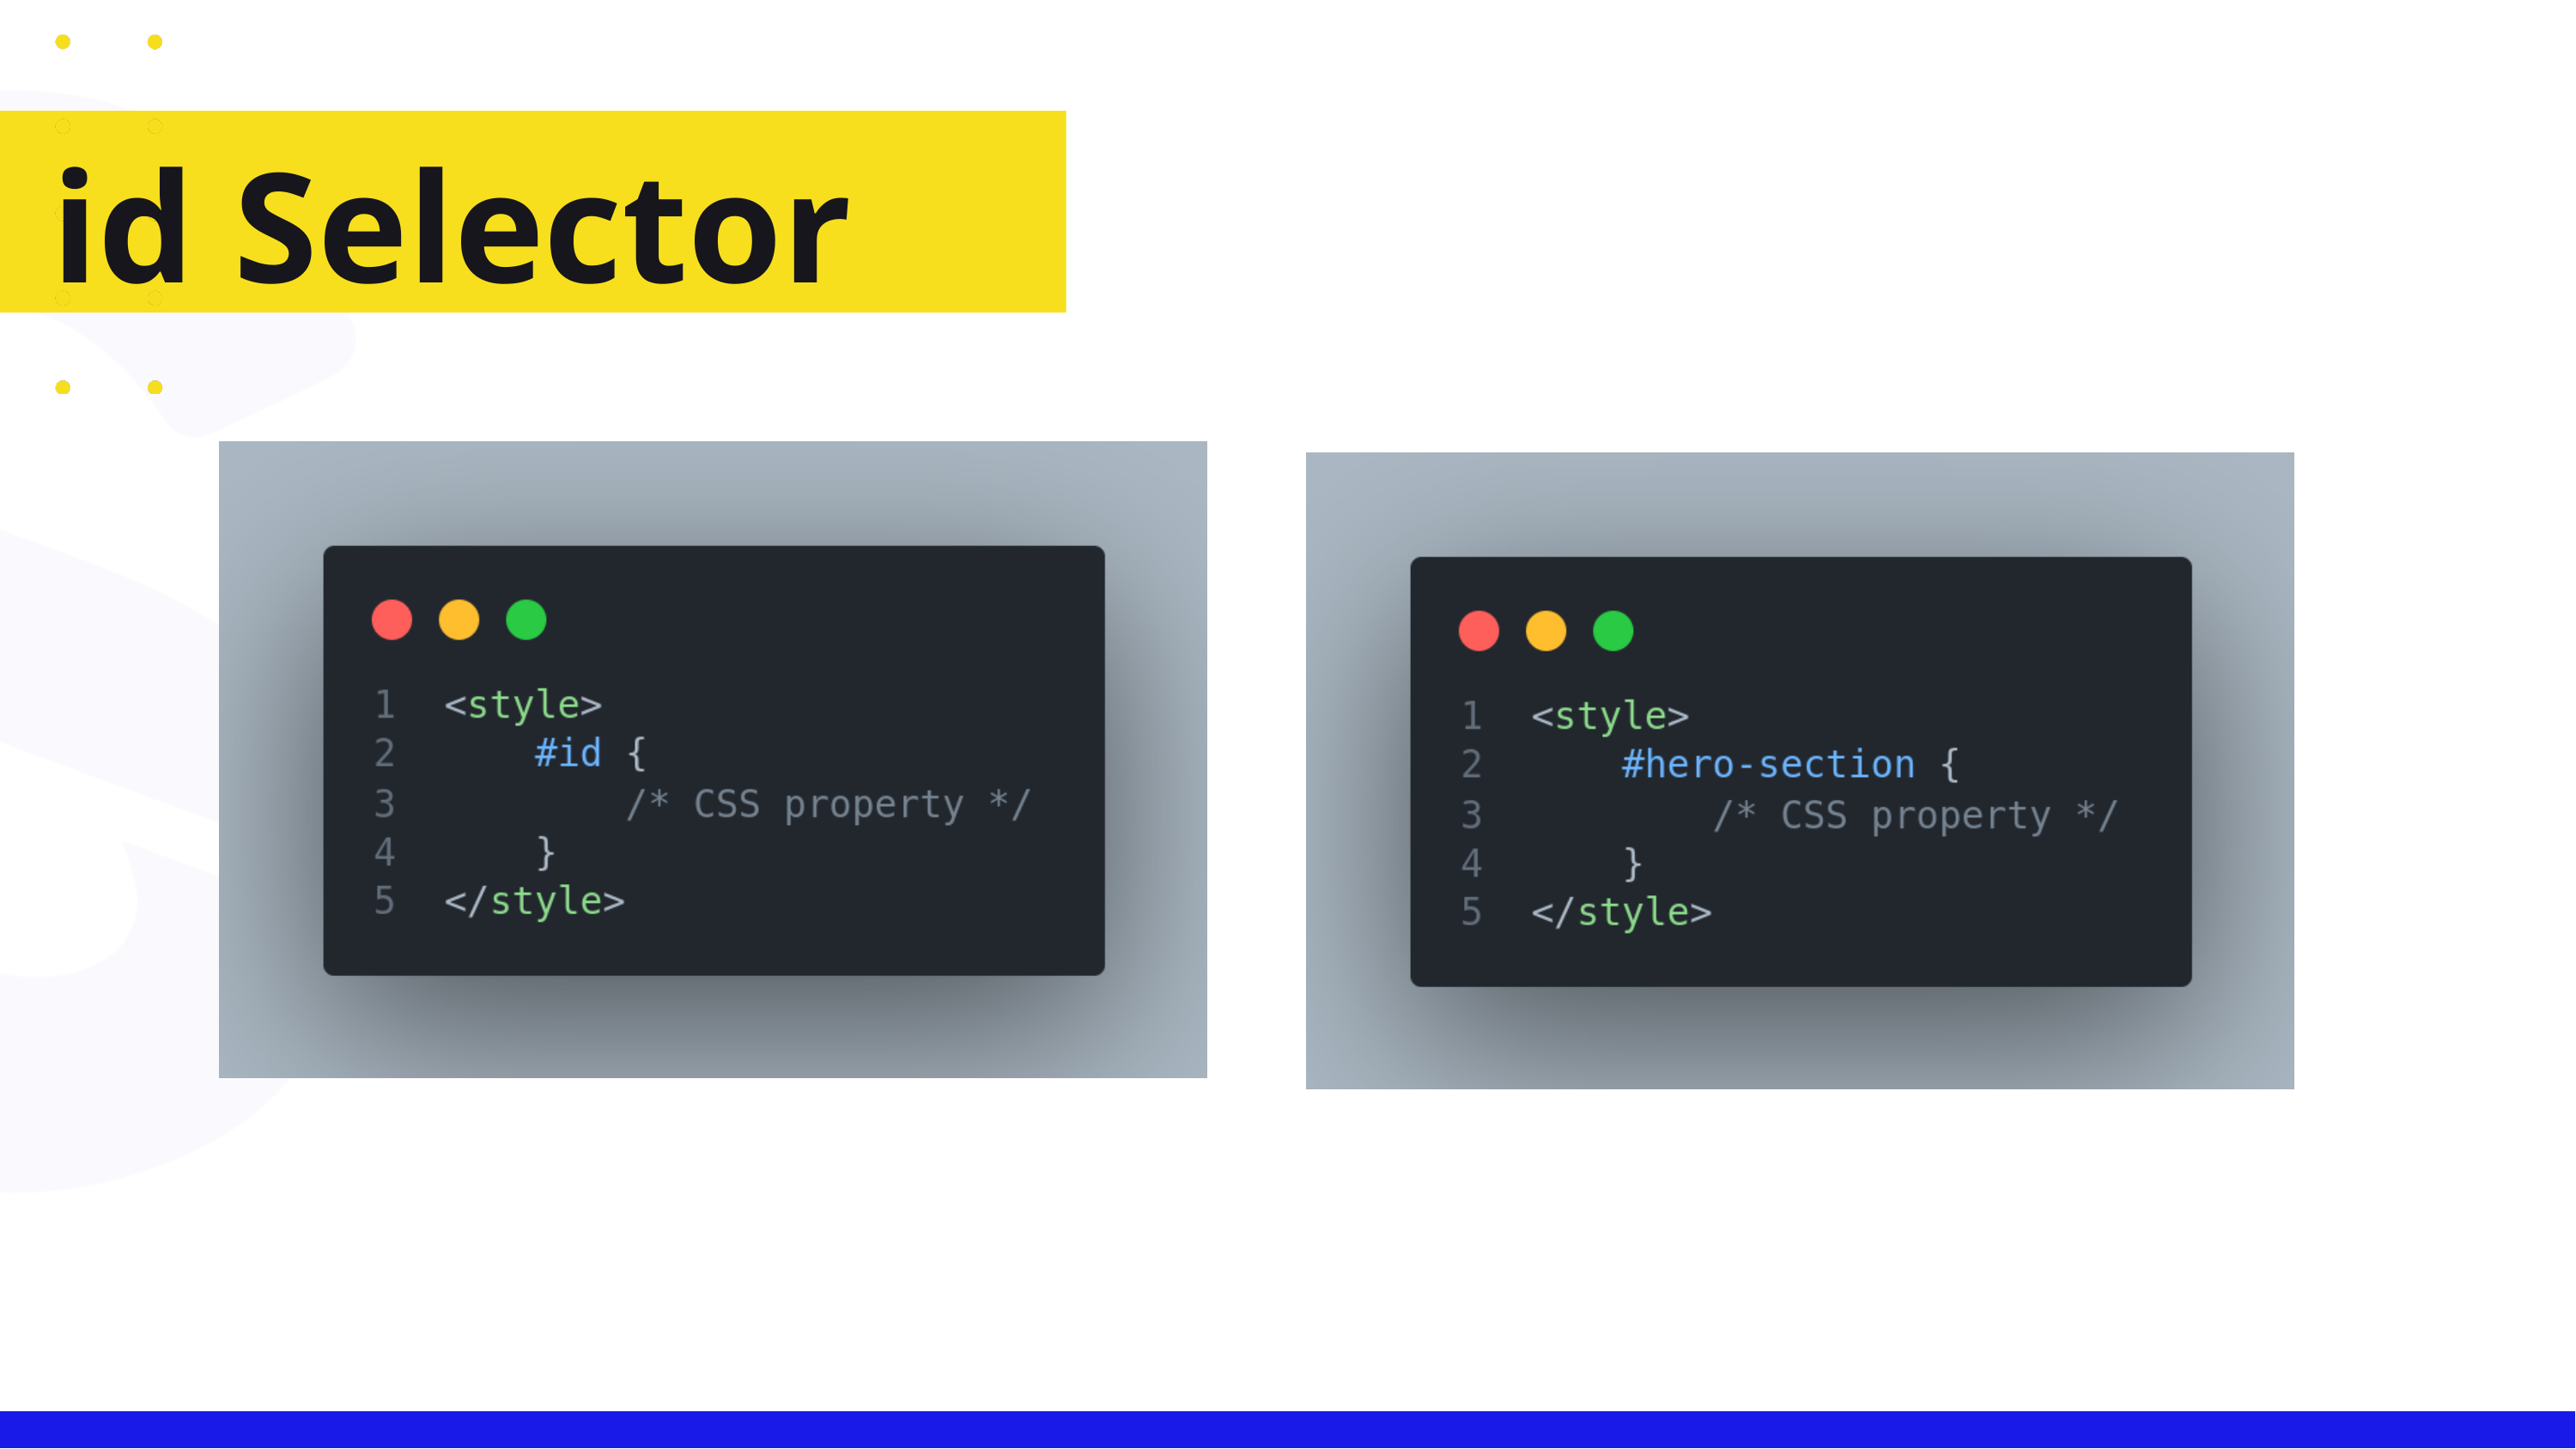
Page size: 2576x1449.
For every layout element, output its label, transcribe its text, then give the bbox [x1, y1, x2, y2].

picture [0, 28, 168, 395]
text_box [173, 111, 1066, 119]
picture [1305, 452, 2294, 1089]
text_box id Selector [173, 119, 1066, 313]
picture [0, 441, 1207, 1078]
text_box [0, 1410, 2576, 1449]
